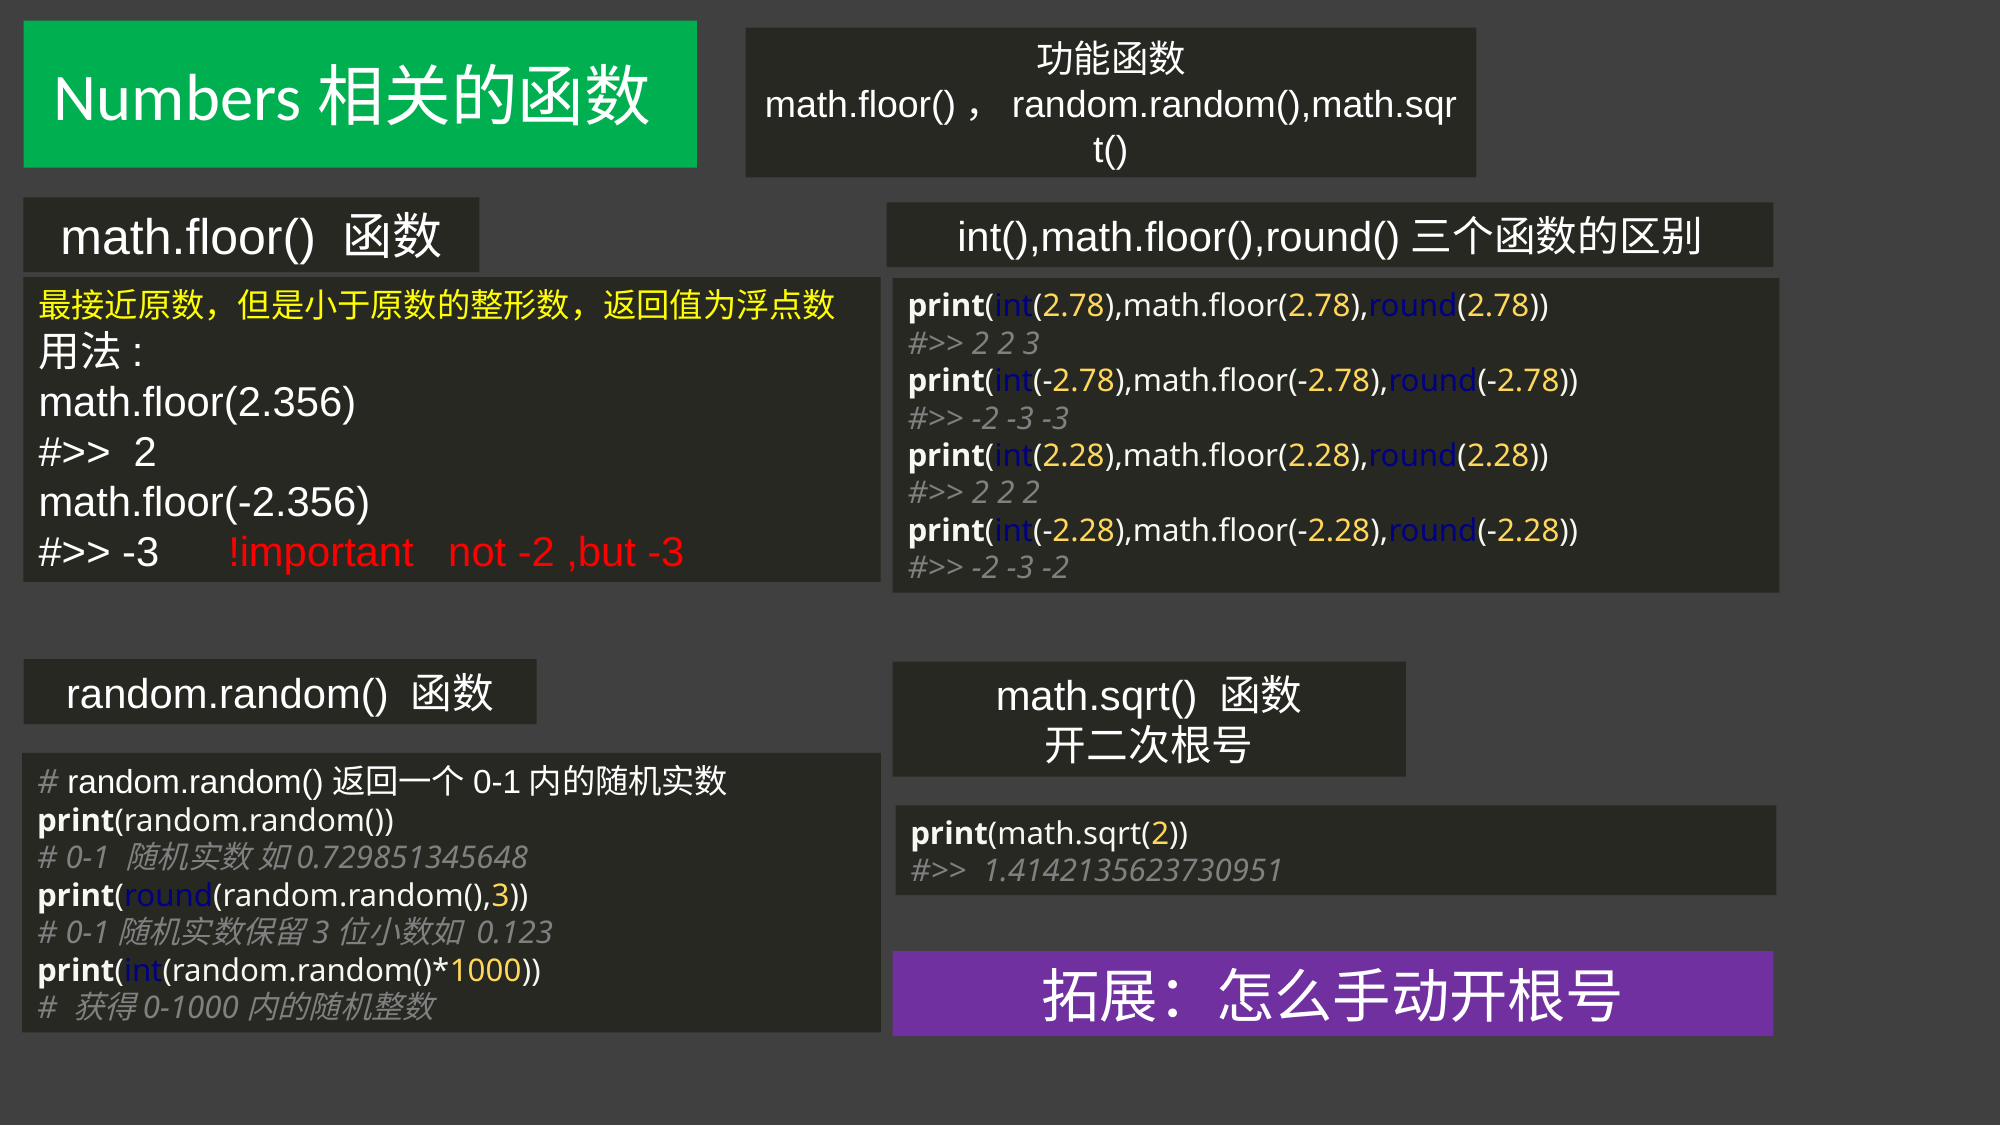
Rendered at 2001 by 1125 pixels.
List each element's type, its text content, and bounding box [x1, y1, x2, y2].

text_box 功能函数 math.floor()，random.random(),math.sqrt() [745, 27, 1477, 178]
text_box # random.random()返回一个0-1内的随机实数 print(random.random()) # 0-1 随机实数 如0.729851345648 print(round(random.random(),3)) # 0-1随机实数保留3位小数如 0.123 print(int(random.random()*1000)) # 获得0-1000内的随机整数 [22, 752, 881, 1033]
text_box 最接近原数，但是小于原数的整形数，返回值为浮点数 用法: math.floor(2.356) #>> 2 math.floor(-2.356) #>> -3 !important not -2 ,but -3 [23, 277, 881, 582]
text_box print(int(2.78),math.floor(2.78),round(2.78)) #>> 2 2 3 print(int(-2.78),math.floor(-2.78),round(-2.78)) #>> -2 -3 -3 print(int(2.28),math.floor(2.28),round(2.28)) #>> 2 2 2 print(int(-2.28),math.floor(-2.28),round(-2.28)) #>> -2 -3 -2 [892, 278, 1780, 593]
text_box int(),math.floor(),round()三个函数的区别 [886, 202, 1774, 268]
text_box math.sqrt() 函数 开二次根号 [892, 661, 1406, 777]
text_box Numbers相关的函数 [22, 20, 698, 169]
text_box print(math.sqrt(2)) #>> 1.4142135623730951 [895, 805, 1777, 896]
text_box 拓展：怎么手动开根号 [892, 951, 1774, 1037]
text_box random.random() 函数 [23, 659, 537, 725]
text_box math.floor() 函数 [23, 197, 480, 273]
